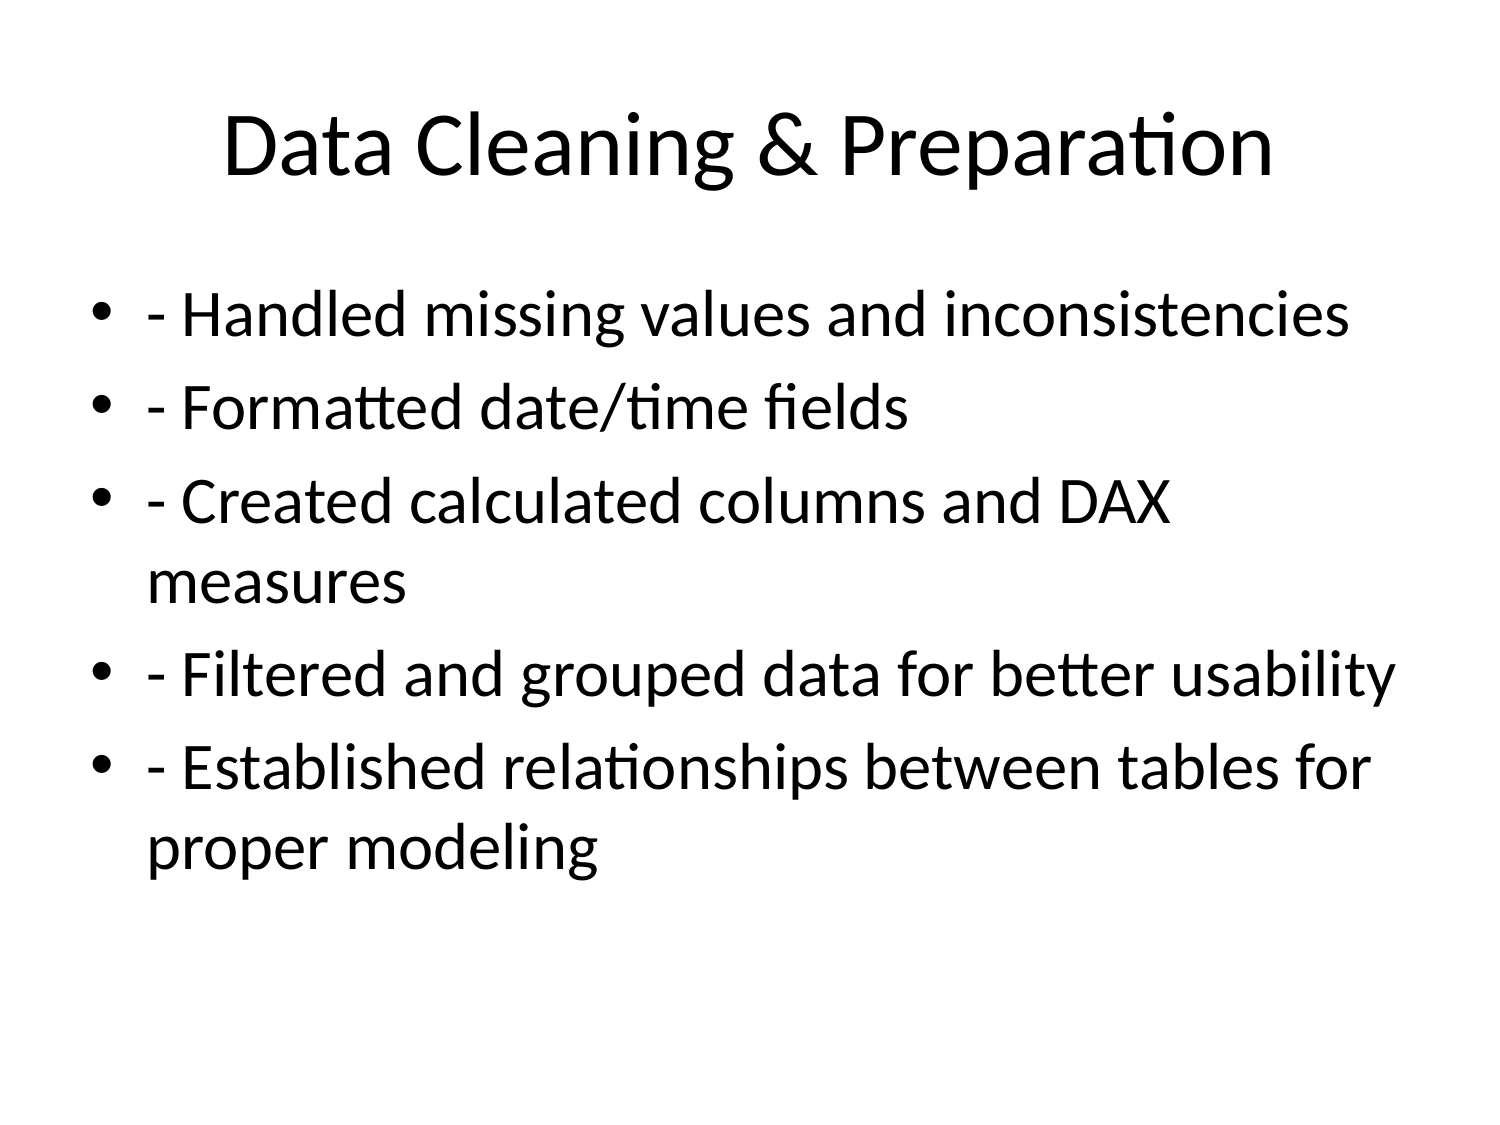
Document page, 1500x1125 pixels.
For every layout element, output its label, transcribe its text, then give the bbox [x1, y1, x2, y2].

list - Handled missing values and inconsistencies - Formatted date/time fields - Created calculated columns and DAX measures - Filtered and grouped data for better usability - Established relationships between tables for proper modeling [75, 262, 1425, 1005]
title Data Cleaning & Preparation [75, 45, 1425, 233]
